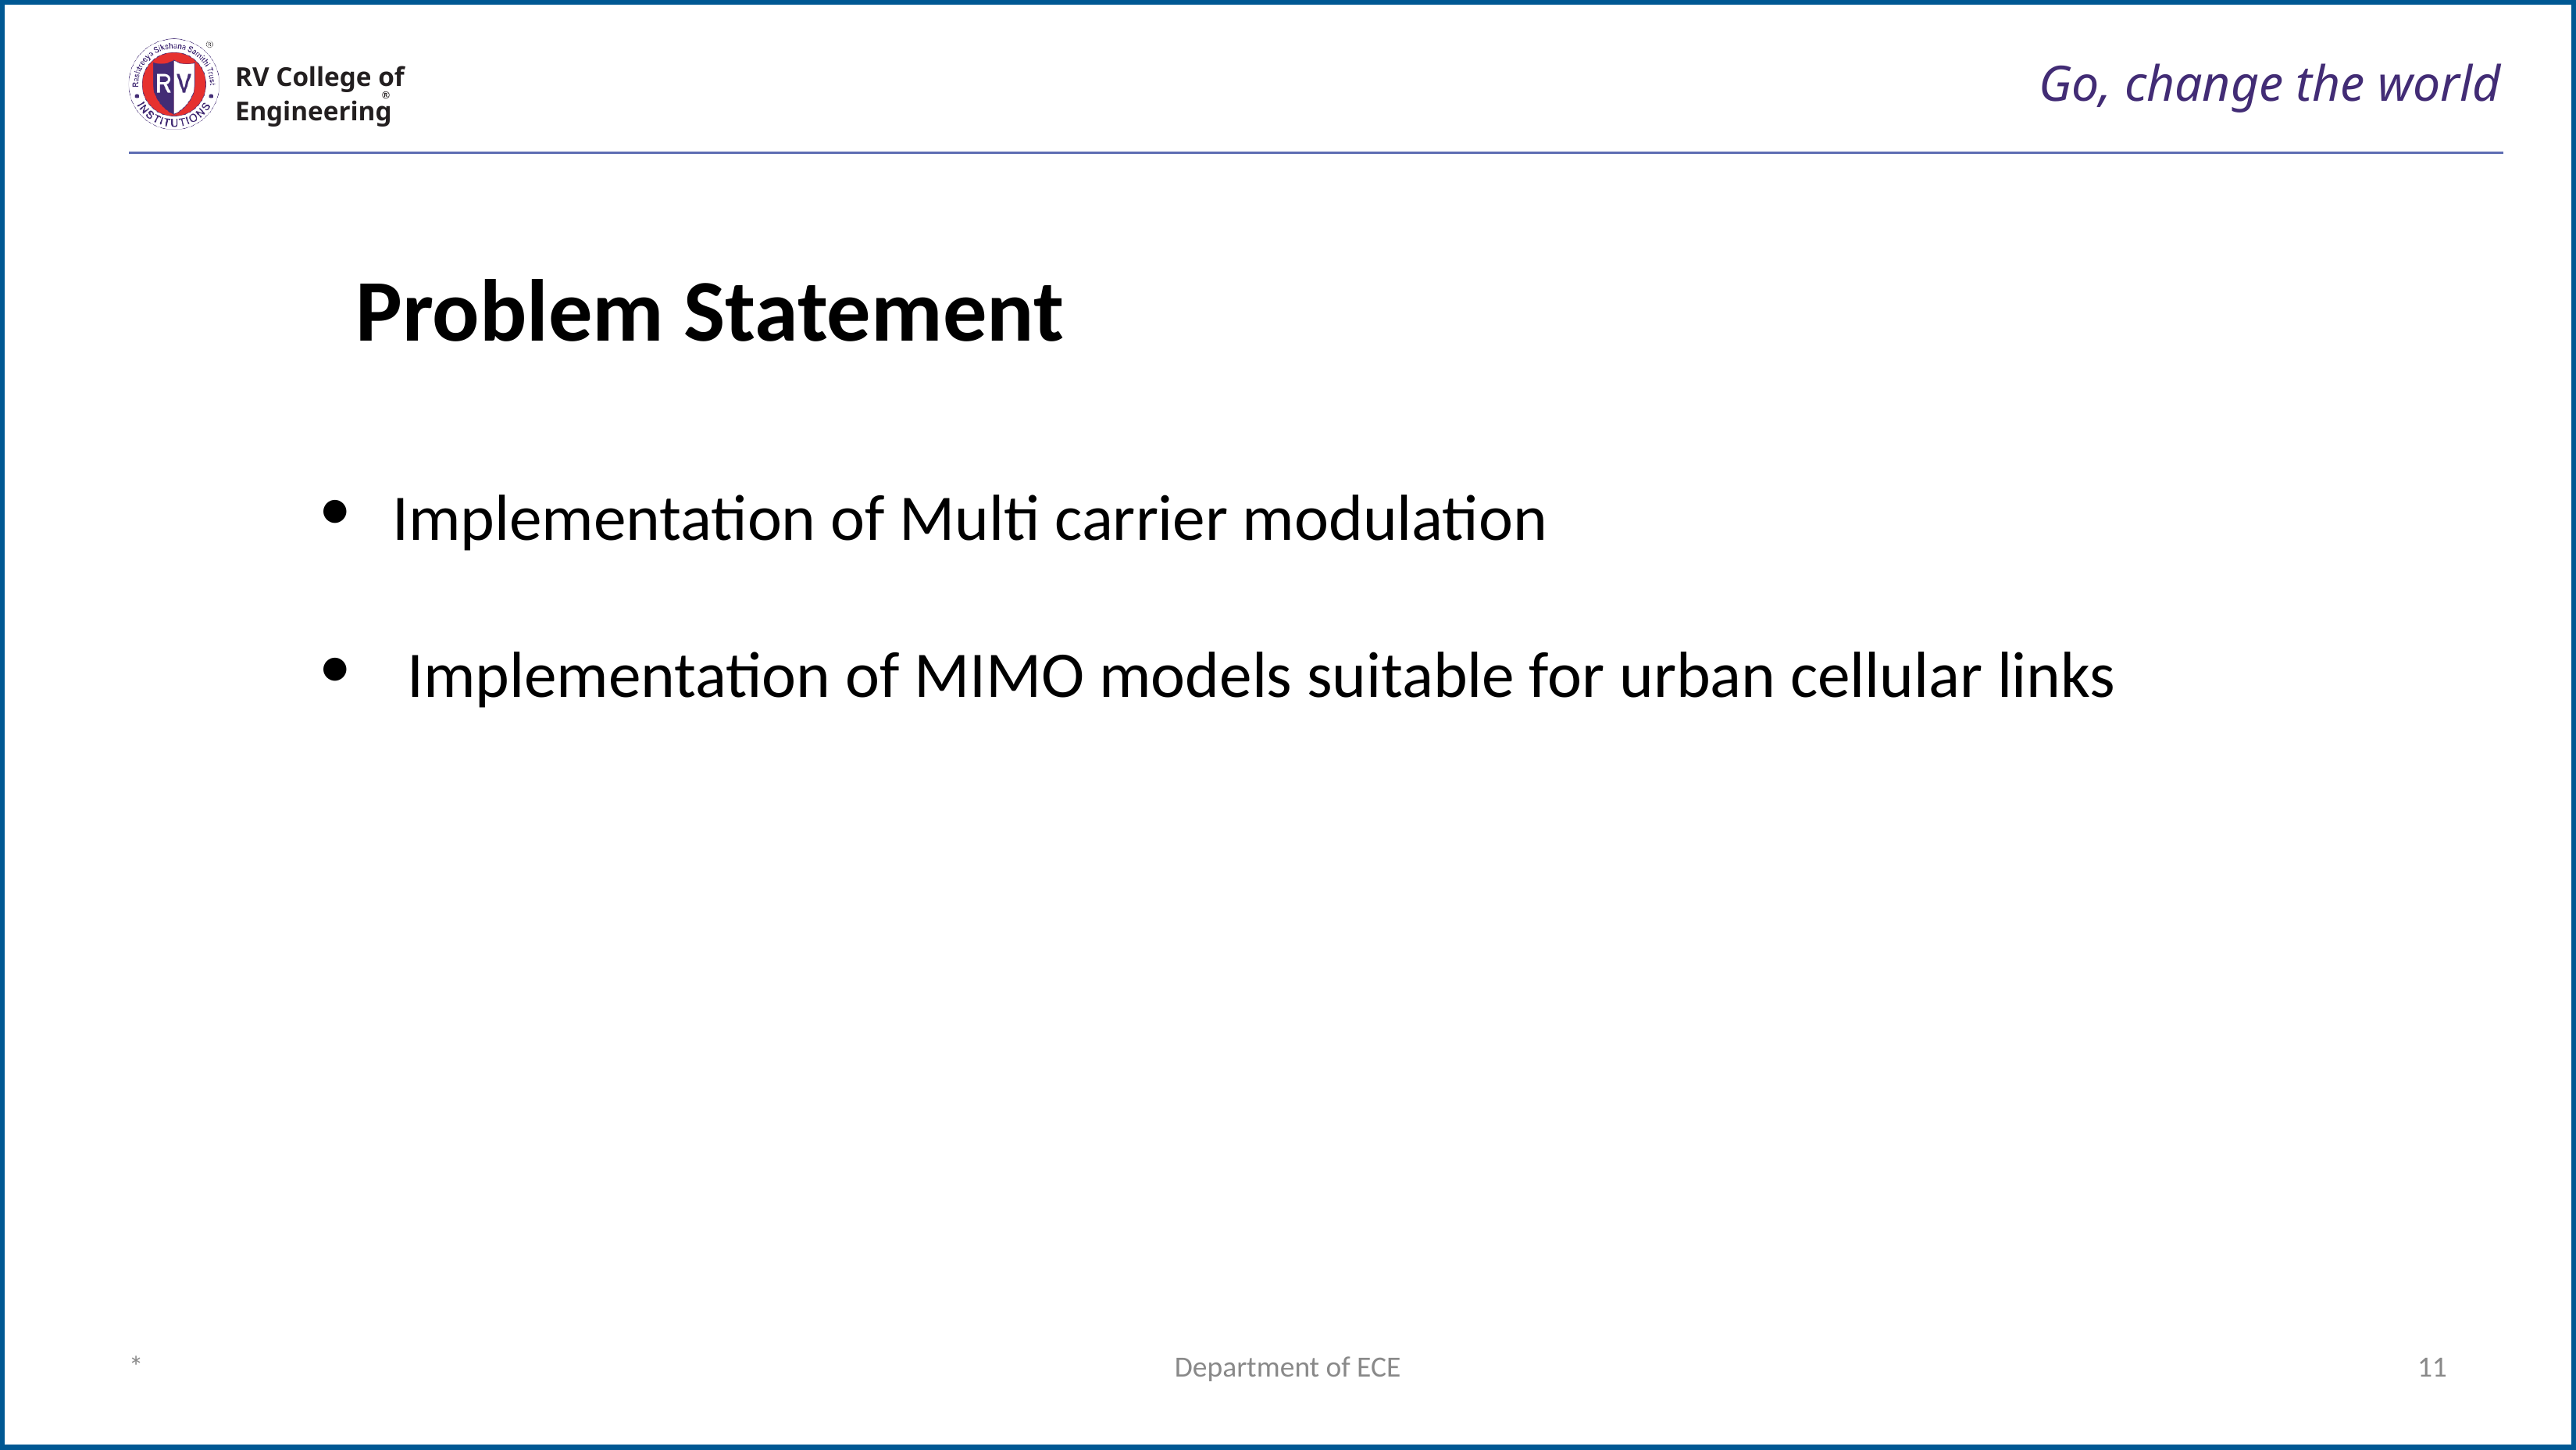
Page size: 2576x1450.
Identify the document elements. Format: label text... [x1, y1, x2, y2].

text_box [0, 0, 2576, 1450]
text_box [128, 38, 219, 130]
title Go, change the world [2029, 52, 2502, 112]
text_box ‹#› [1854, 1348, 2447, 1421]
text_box RV College of Engineering [233, 55, 409, 120]
text_box * [128, 1348, 722, 1421]
text_box Implementation of Multi carrier modulation Implementation of MIMO models suitable for urban cellular links [317, 472, 2303, 806]
text_box Department of ECE [876, 1348, 1700, 1421]
text_box Problem Statement [354, 251, 1667, 360]
